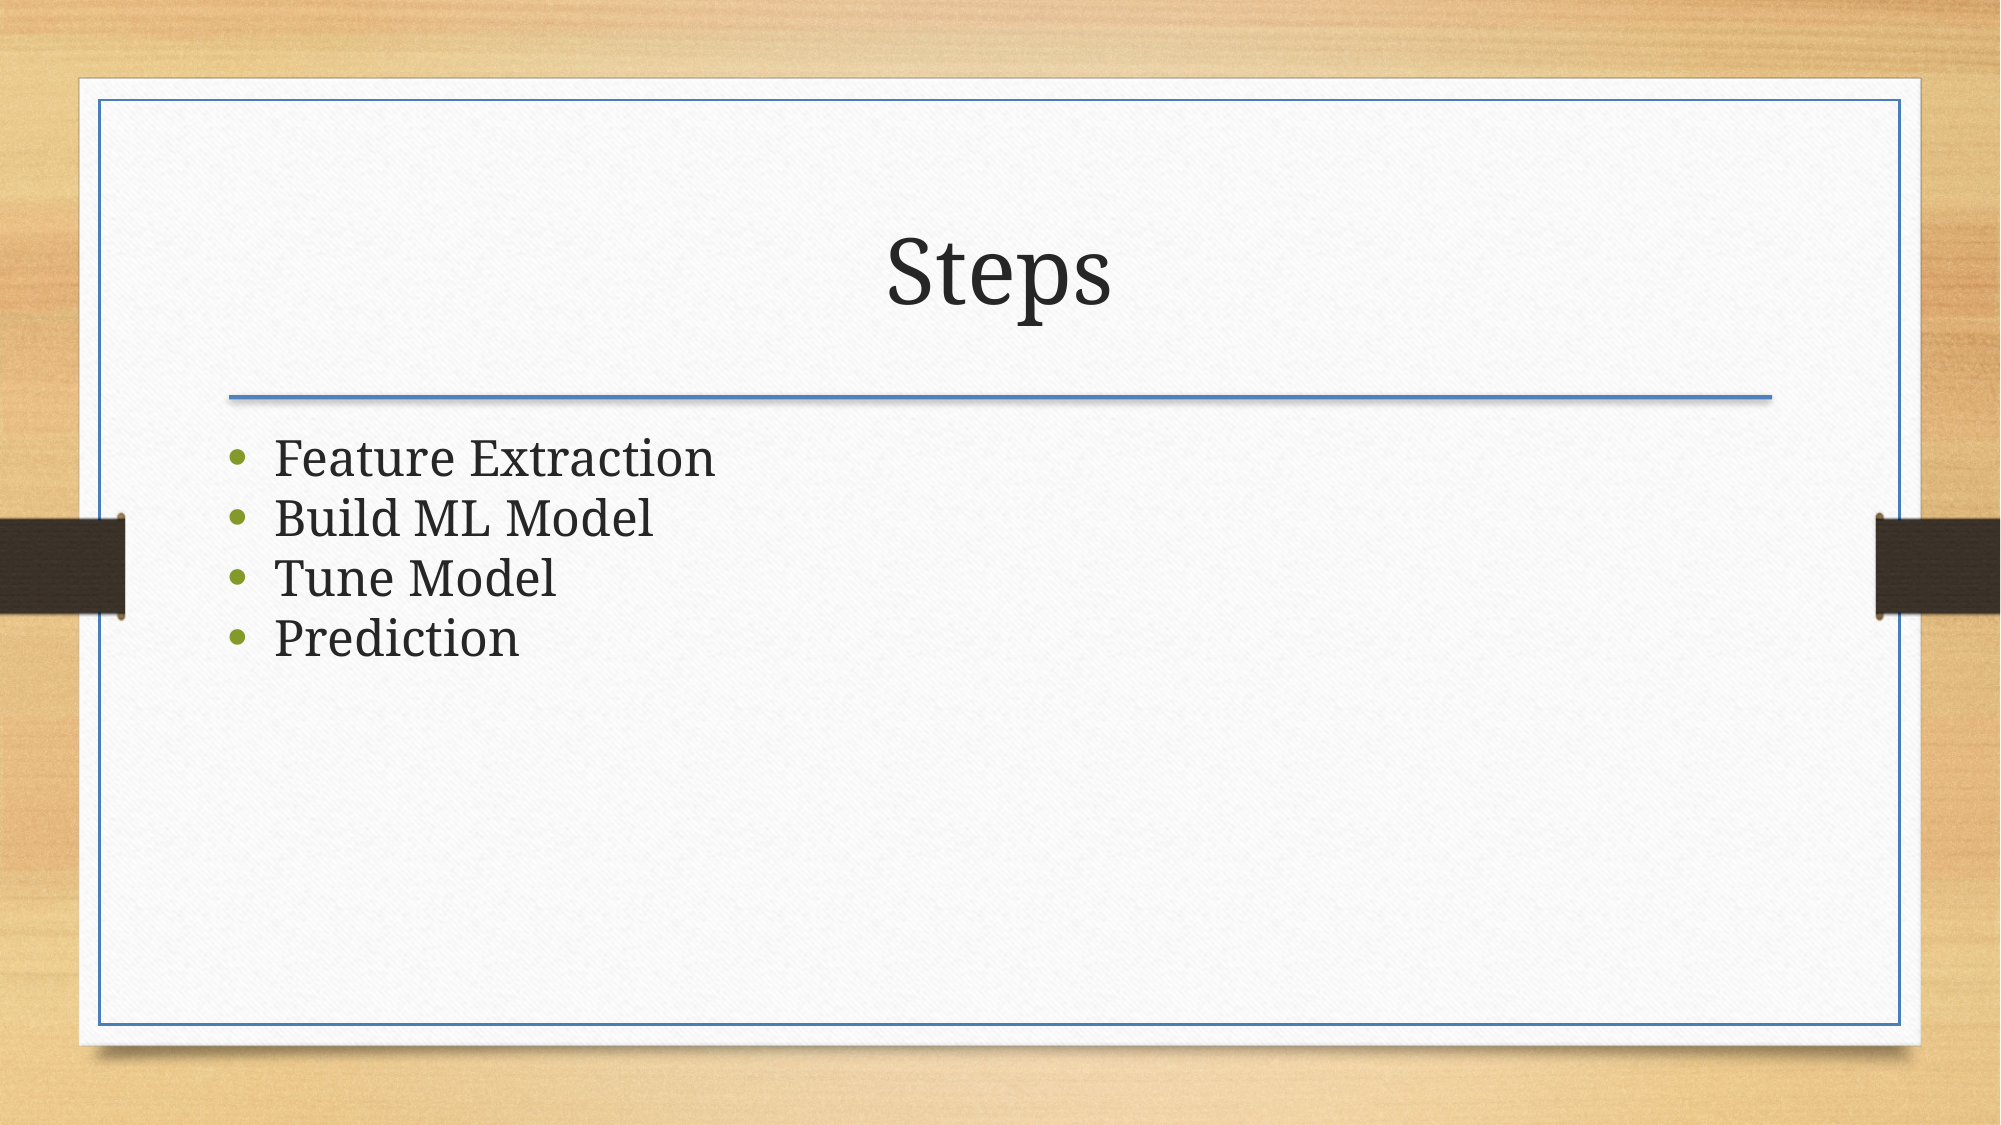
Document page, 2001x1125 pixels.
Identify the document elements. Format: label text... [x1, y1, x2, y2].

text_box Steps [212, 161, 1788, 375]
picture [0, 0, 2001, 1125]
text_box Feature Extraction Build ML Model Tune Model Prediction [212, 419, 1788, 964]
